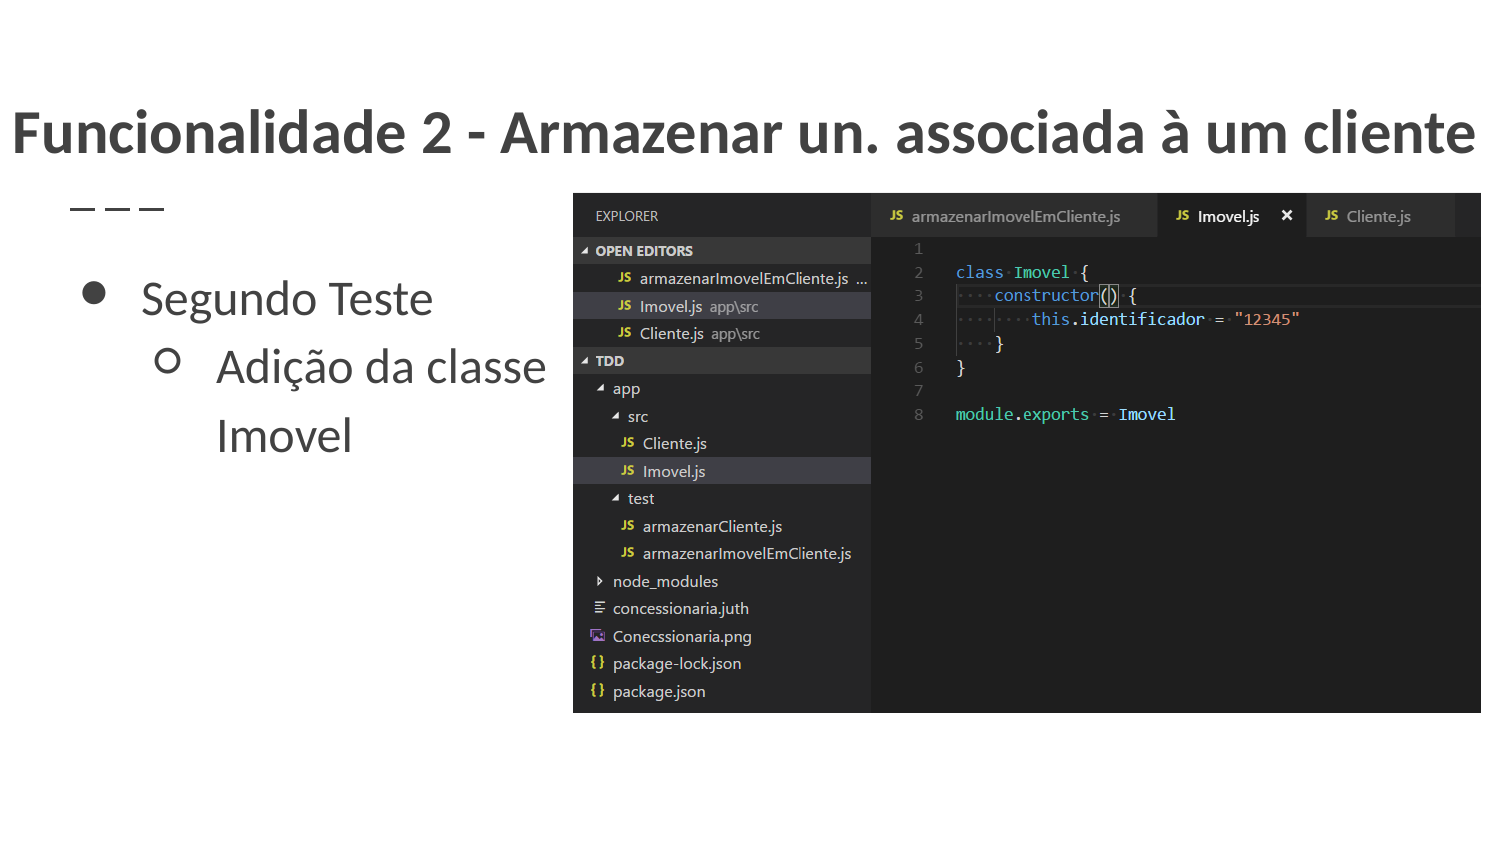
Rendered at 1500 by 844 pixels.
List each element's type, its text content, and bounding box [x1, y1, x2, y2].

title Funcionalidade 2 - Armazenar un. associada à um cliente [0, 61, 1500, 182]
picture [573, 192, 1481, 713]
list Segundo Teste Adição da classe Imovel [51, 240, 651, 750]
